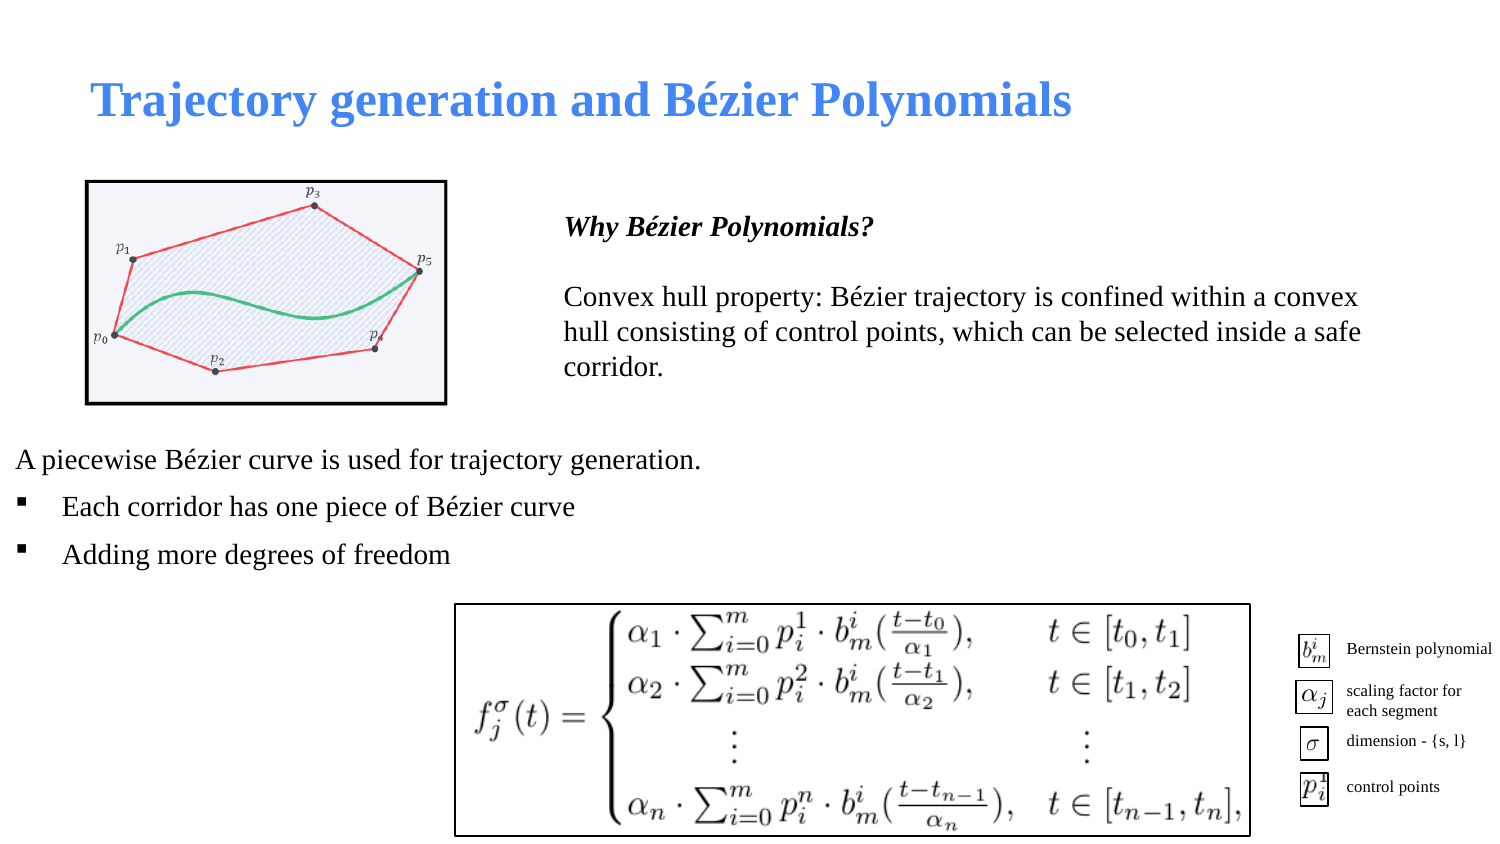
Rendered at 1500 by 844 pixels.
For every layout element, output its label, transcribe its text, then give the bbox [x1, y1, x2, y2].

text_box Why Bézier Polynomials? Convex hull property: Bézier trajectory is confined within a convex hull consisting of control points, which can be selected inside a safe corridor. [548, 200, 1379, 390]
title Trajectory generation and Bézier Polynomials [75, 59, 1425, 160]
list A piecewise Bézier curve is used for trajectory generation. Each corridor has one piece of Bézier curve Adding more degrees of freedom [0, 432, 1350, 844]
picture [74, 172, 457, 410]
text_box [455, 604, 1500, 836]
